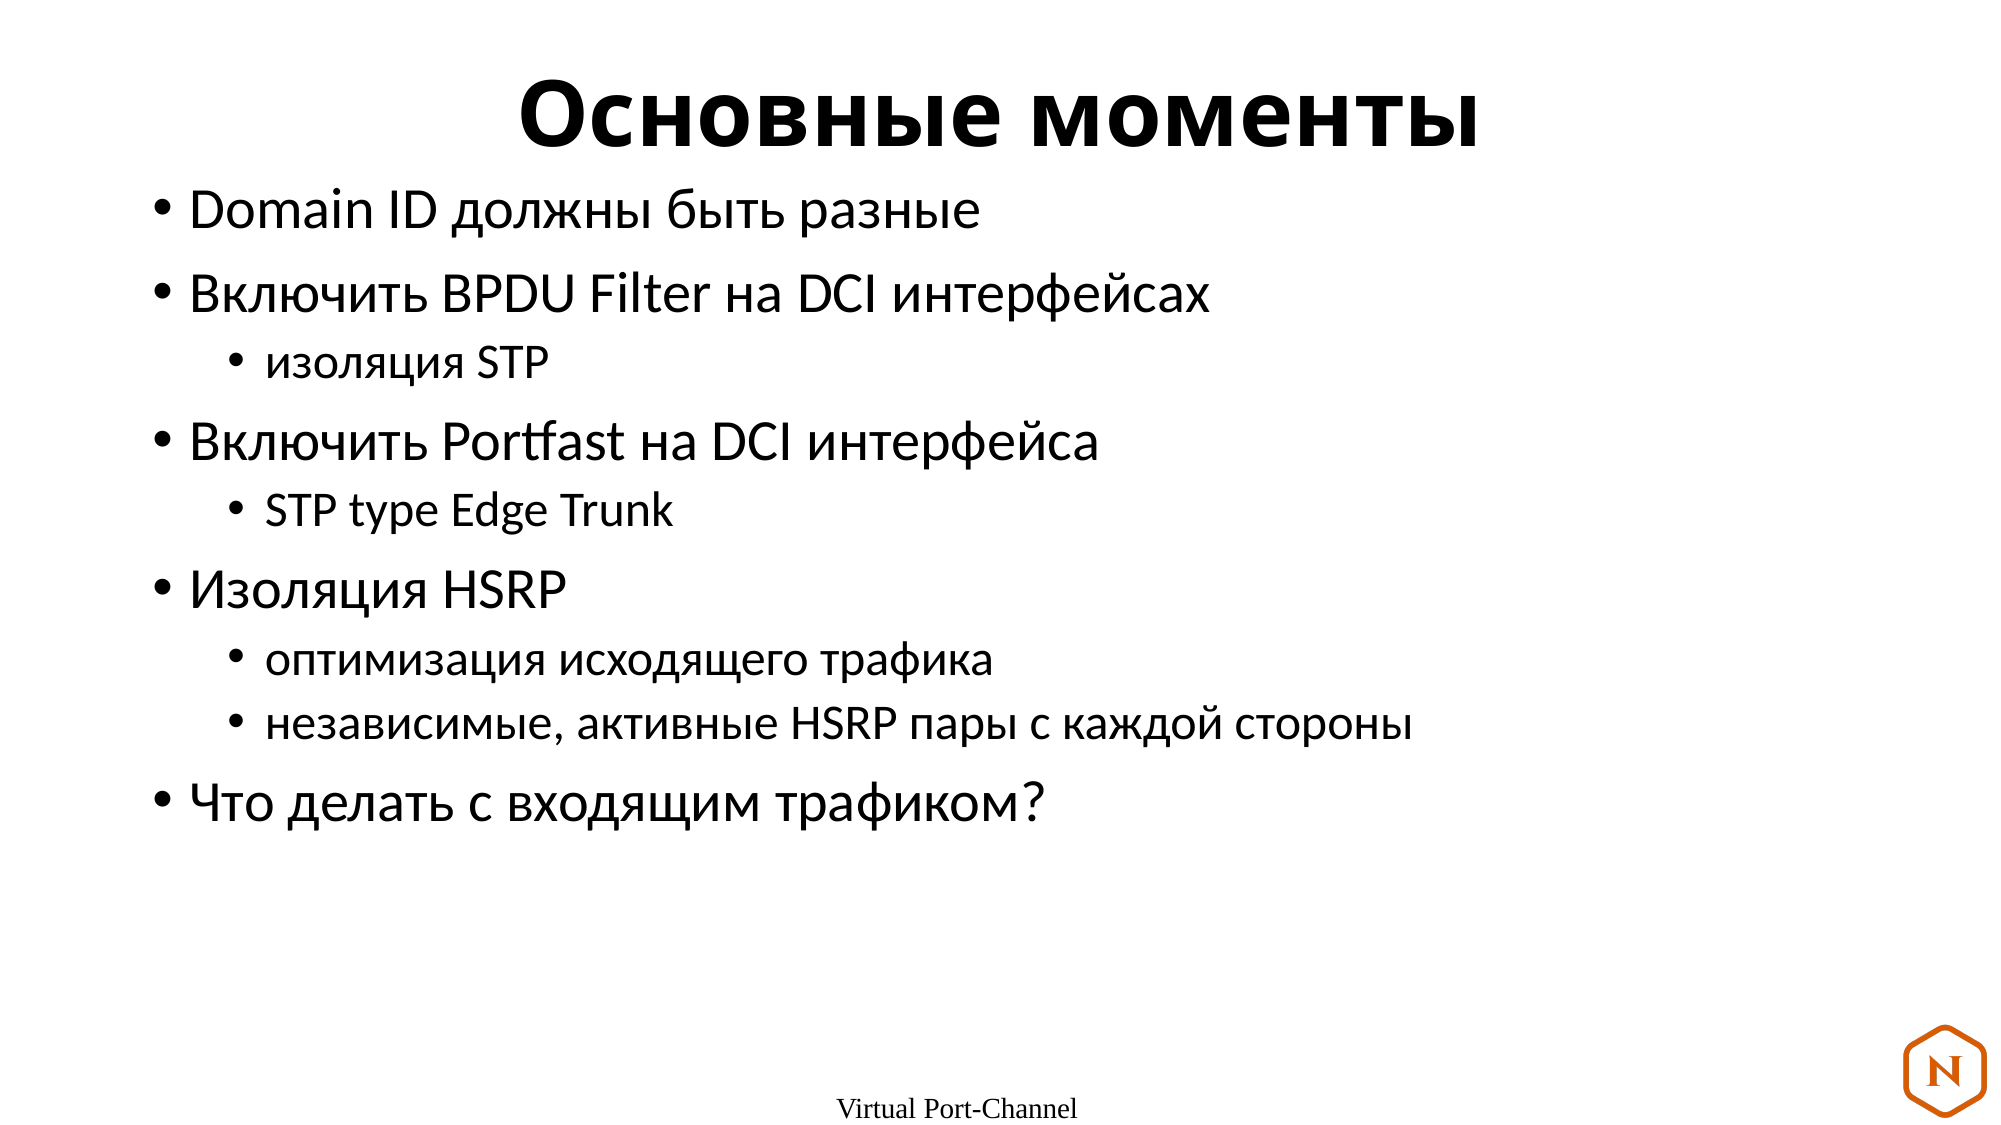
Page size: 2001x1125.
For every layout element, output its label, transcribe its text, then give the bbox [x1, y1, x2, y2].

picture [1890, 1014, 2000, 1125]
list Domain ID должны быть разные Включить BPDU Filter на DCI интерфейсах изоляция STP Включить Portfast на DCI интерфейса STP type Edge Trunk Изоляция HSRP оптимизация исходящего трафика независимые, активные HSRP пары с каждой стороны Что делать с входящим трафиком? [137, 171, 1863, 1014]
footer Virtual Port-Channel [738, 1082, 1176, 1125]
title Основные моменты [137, 59, 1863, 171]
